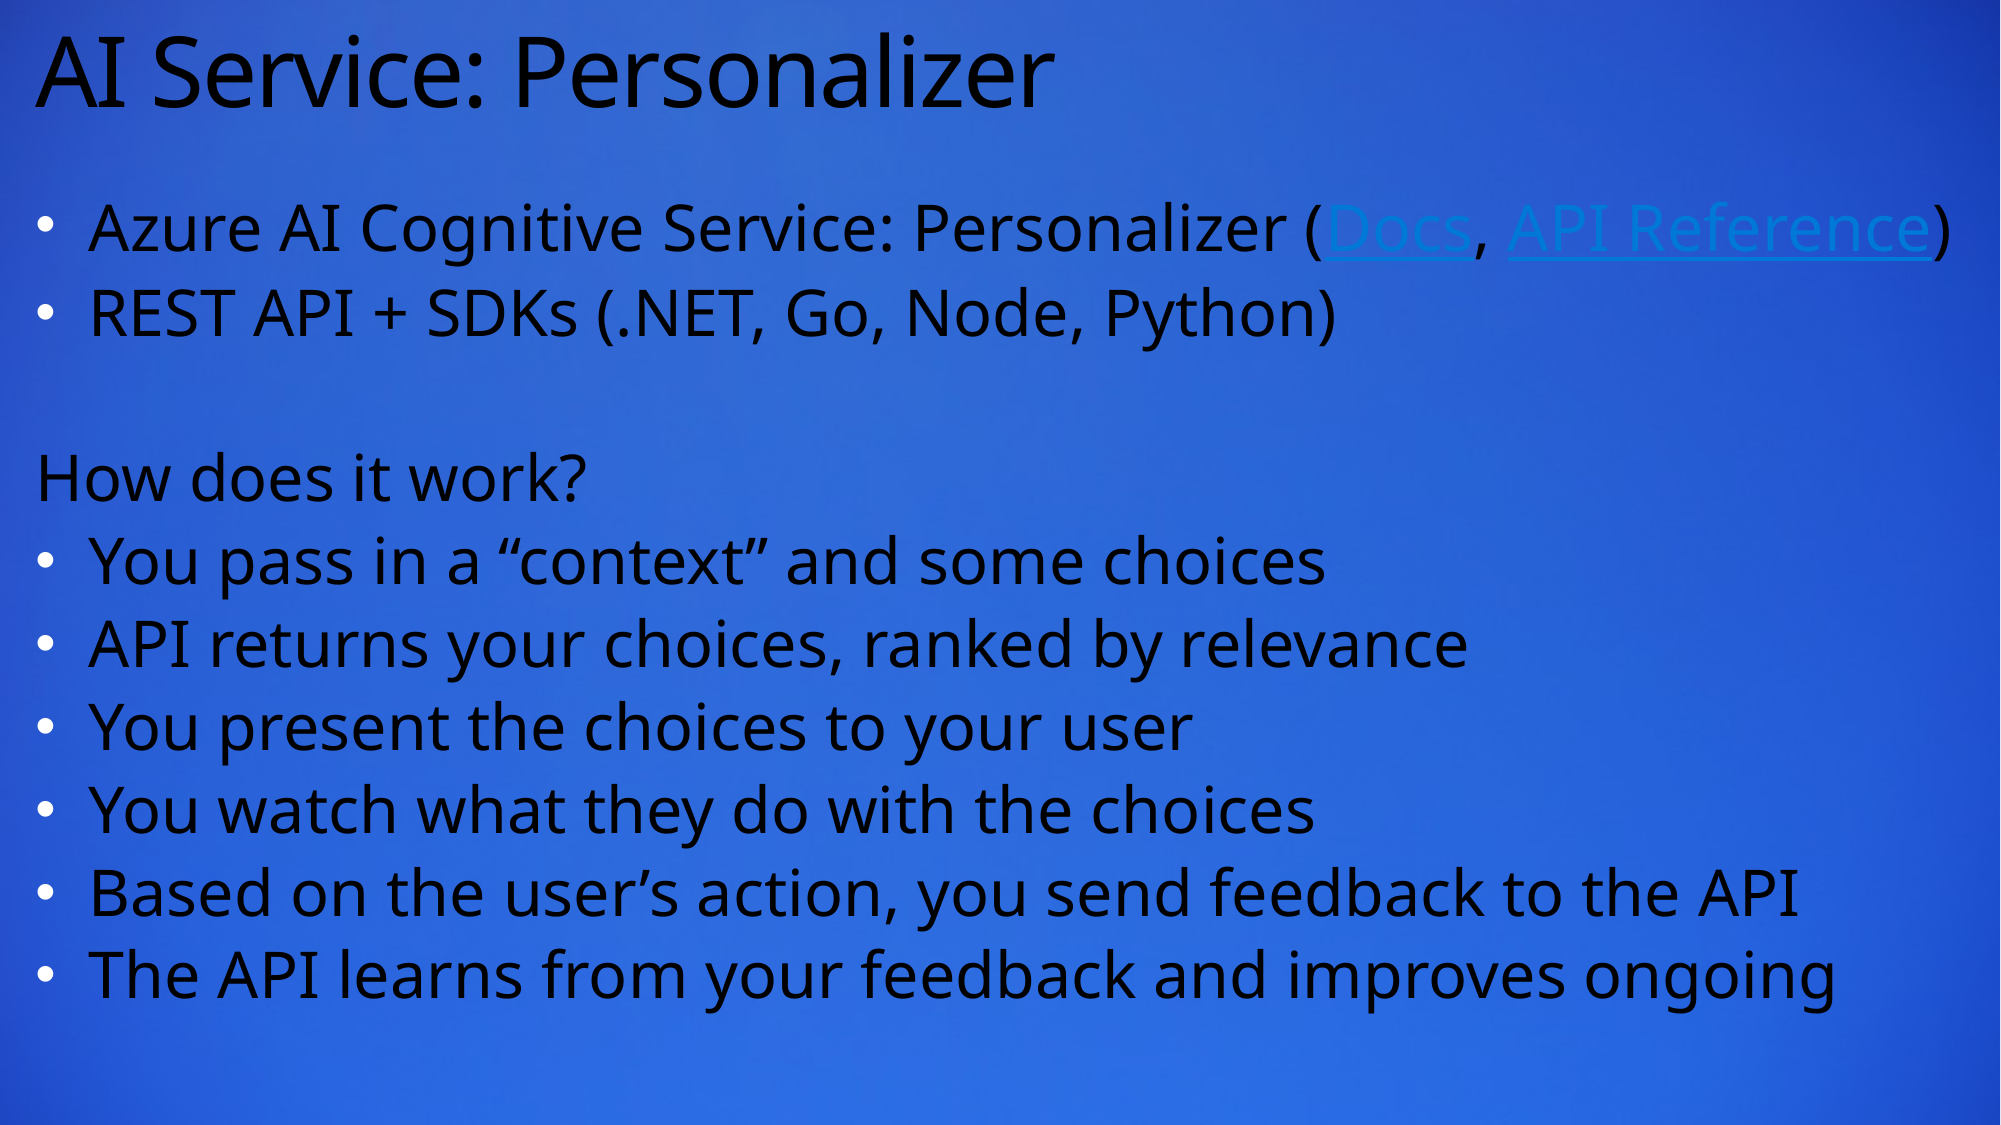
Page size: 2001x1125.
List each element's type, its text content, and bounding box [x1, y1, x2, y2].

title AI Service: Personalizer [11, 8, 1989, 173]
list Azure AI Cognitive Service: Personalizer (Docs, API Reference) REST API + SDKs (.NET, Go, Node, Python) How does it work? You pass in a “context” and some choices API returns your choices, ranked by relevance You present the choices to your user You watch what they do with the choices Based on the user’s action, you send feedback to the API The API learns from your feedback and improves ongoing [11, 173, 1989, 1055]
